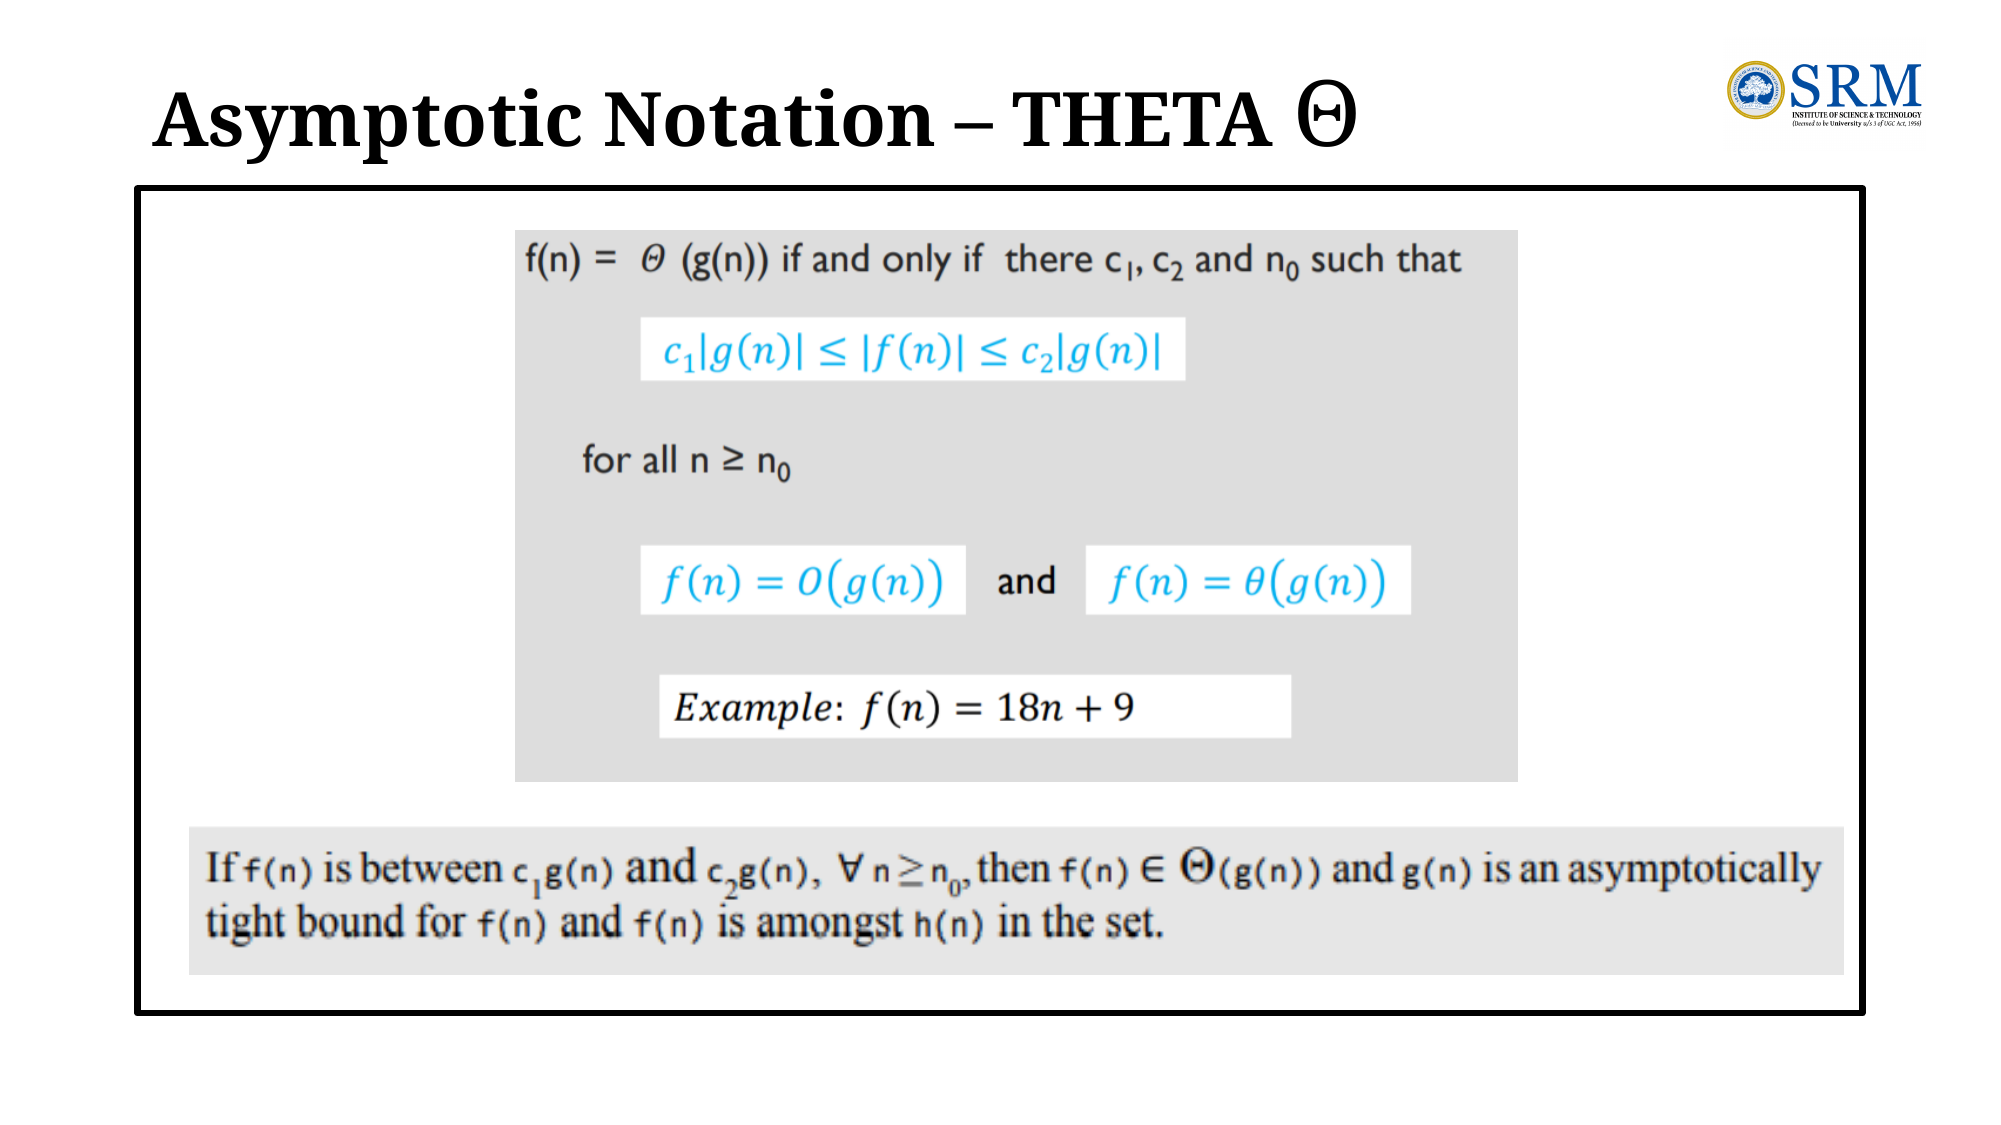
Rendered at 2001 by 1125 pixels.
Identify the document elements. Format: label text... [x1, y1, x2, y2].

picture [189, 825, 1844, 975]
title Asymptotic Notation – THETA Θ [137, 59, 1863, 174]
picture [1723, 37, 1926, 151]
picture [515, 230, 1518, 782]
list [137, 188, 1863, 1014]
